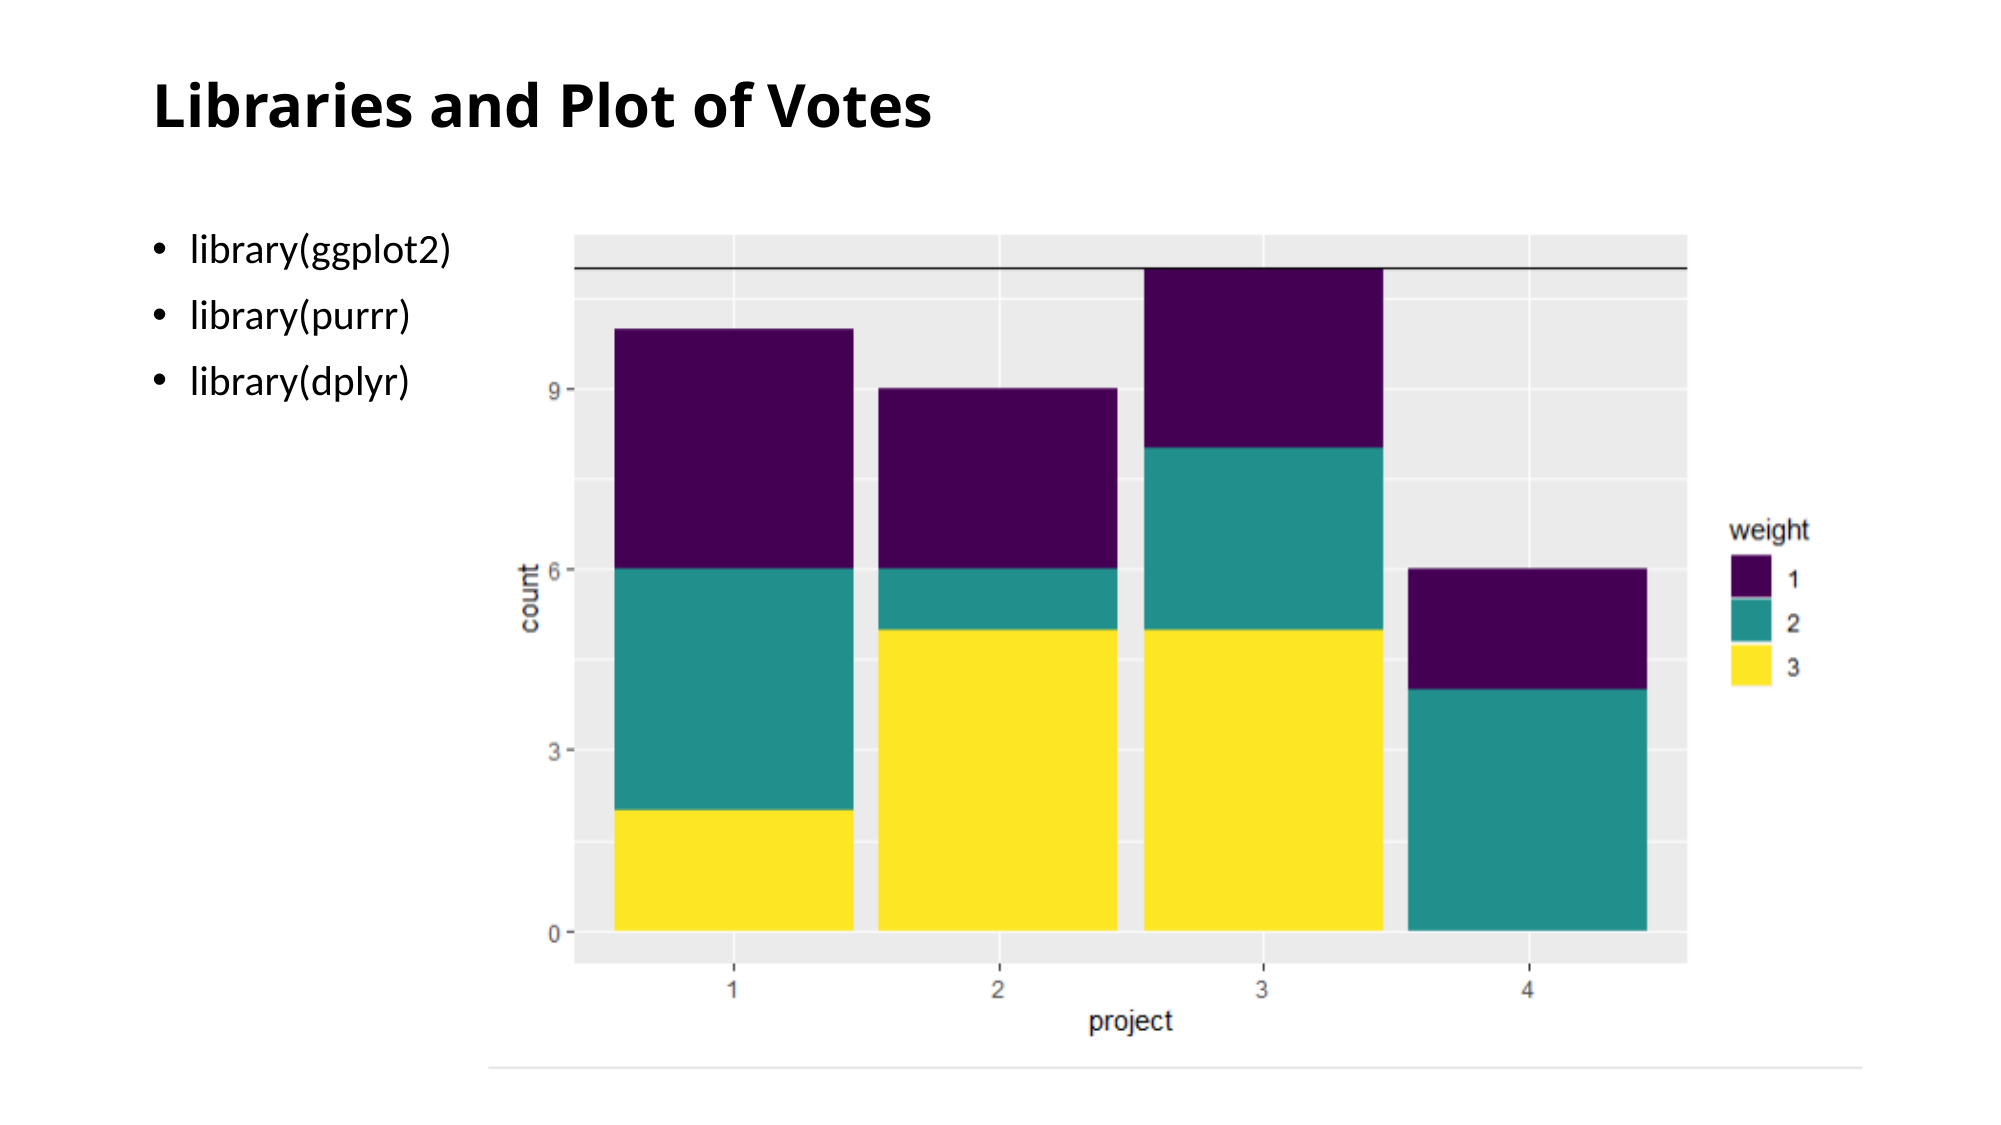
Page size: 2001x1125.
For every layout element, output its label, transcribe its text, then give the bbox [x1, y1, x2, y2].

picture [488, 220, 1863, 1072]
list library(ggplot2) library(purrr) library(dplyr) [137, 220, 481, 420]
title Libraries and Plot of Votes [137, 68, 1863, 221]
